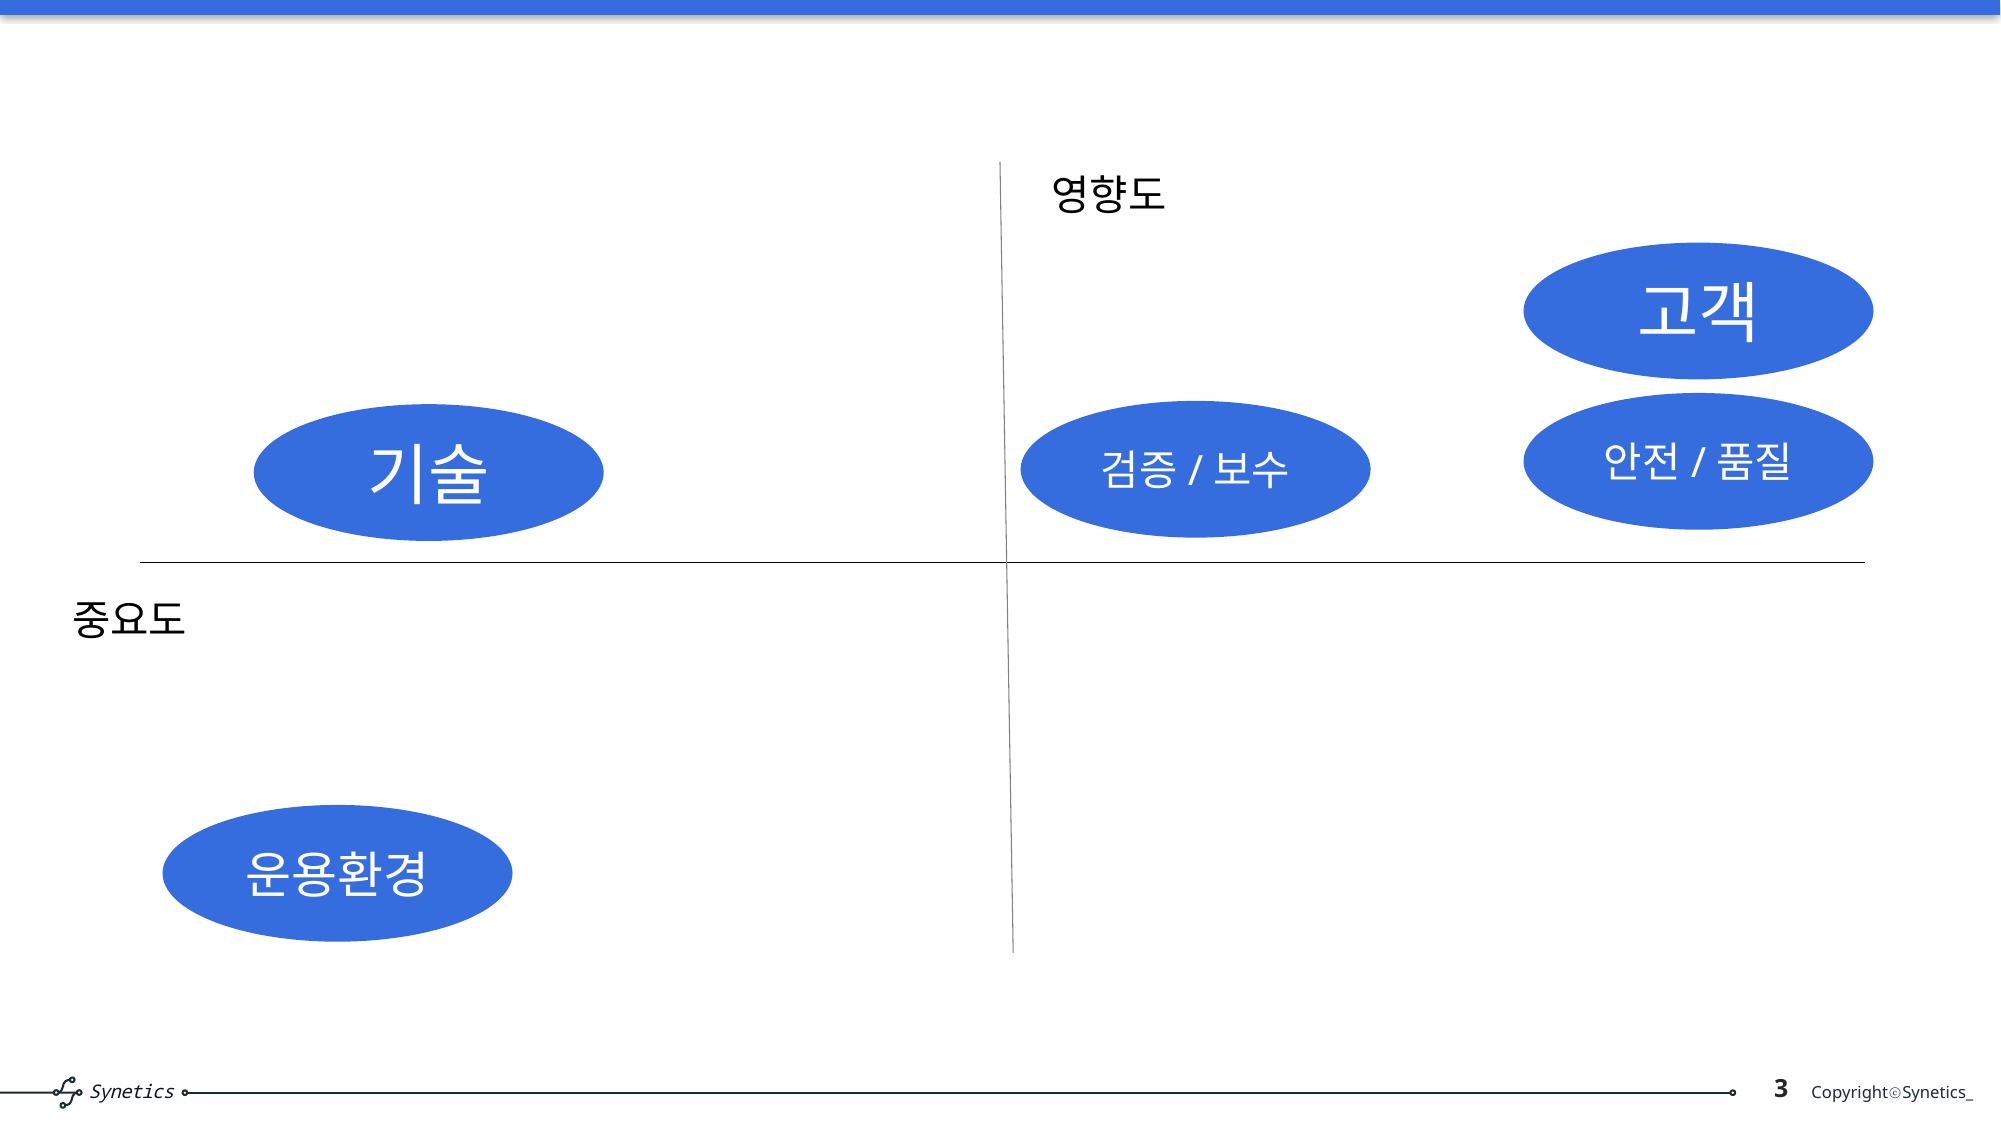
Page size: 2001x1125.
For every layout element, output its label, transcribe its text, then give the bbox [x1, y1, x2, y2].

text_box 기술 [252, 403, 605, 542]
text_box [999, 161, 1014, 953]
text_box 검증/보수 [1019, 399, 1372, 539]
text_box 영향도 [1036, 161, 1355, 227]
text_box 고객 [1522, 241, 1875, 381]
text_box 안전/품질 [1522, 391, 1875, 531]
text_box 중요도 [57, 586, 375, 652]
text_box 운용환경 [161, 803, 514, 943]
